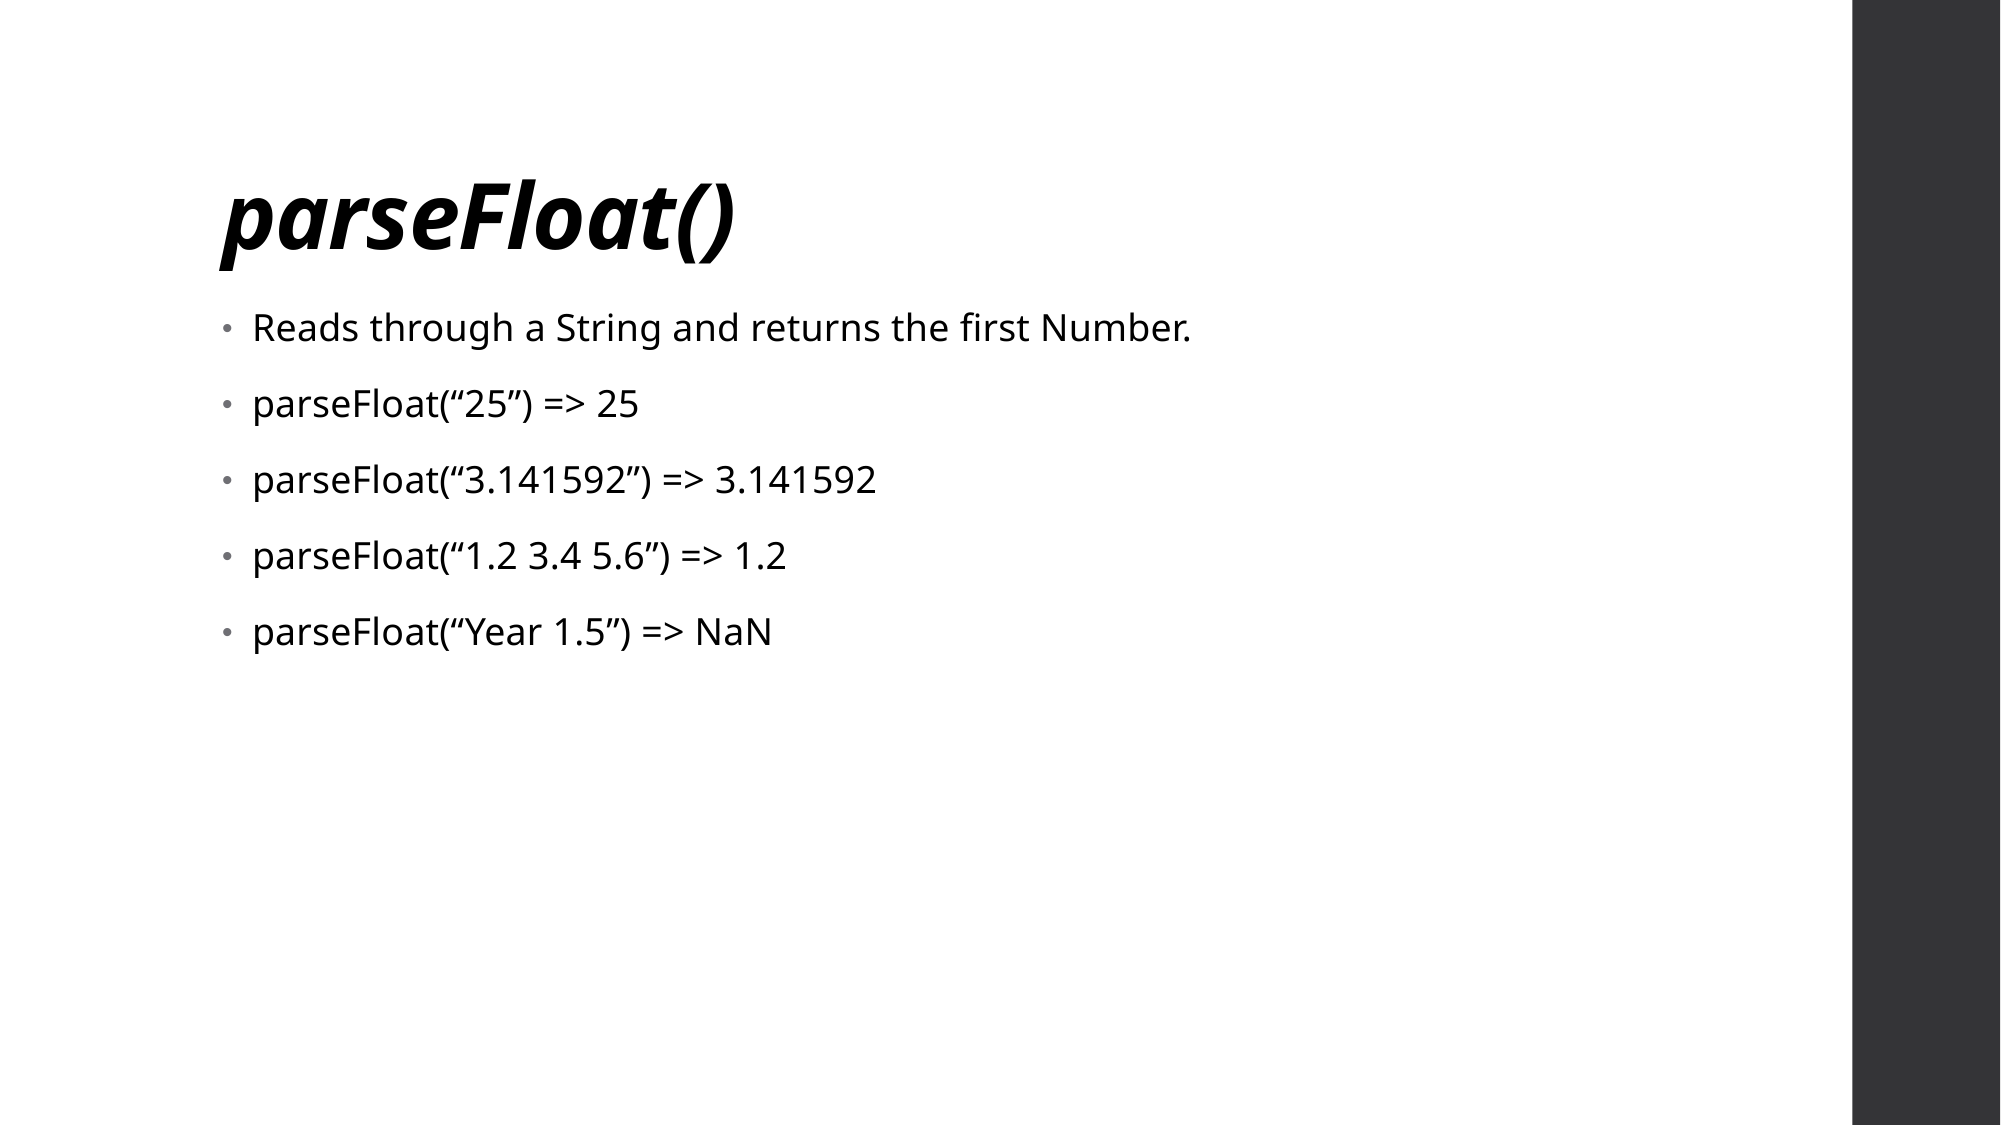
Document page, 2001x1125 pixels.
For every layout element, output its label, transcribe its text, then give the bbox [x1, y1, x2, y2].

title parseFloat() [206, 60, 1797, 278]
list Reads through a String and returns the first Number. parseFloat(“25”) => 25 parseFloat(“3.141592”) => 3.141592 parseFloat(“1.2 3.4 5.6”) => 1.2 parseFloat(“Year 1.5”) => NaN [206, 299, 1617, 1014]
